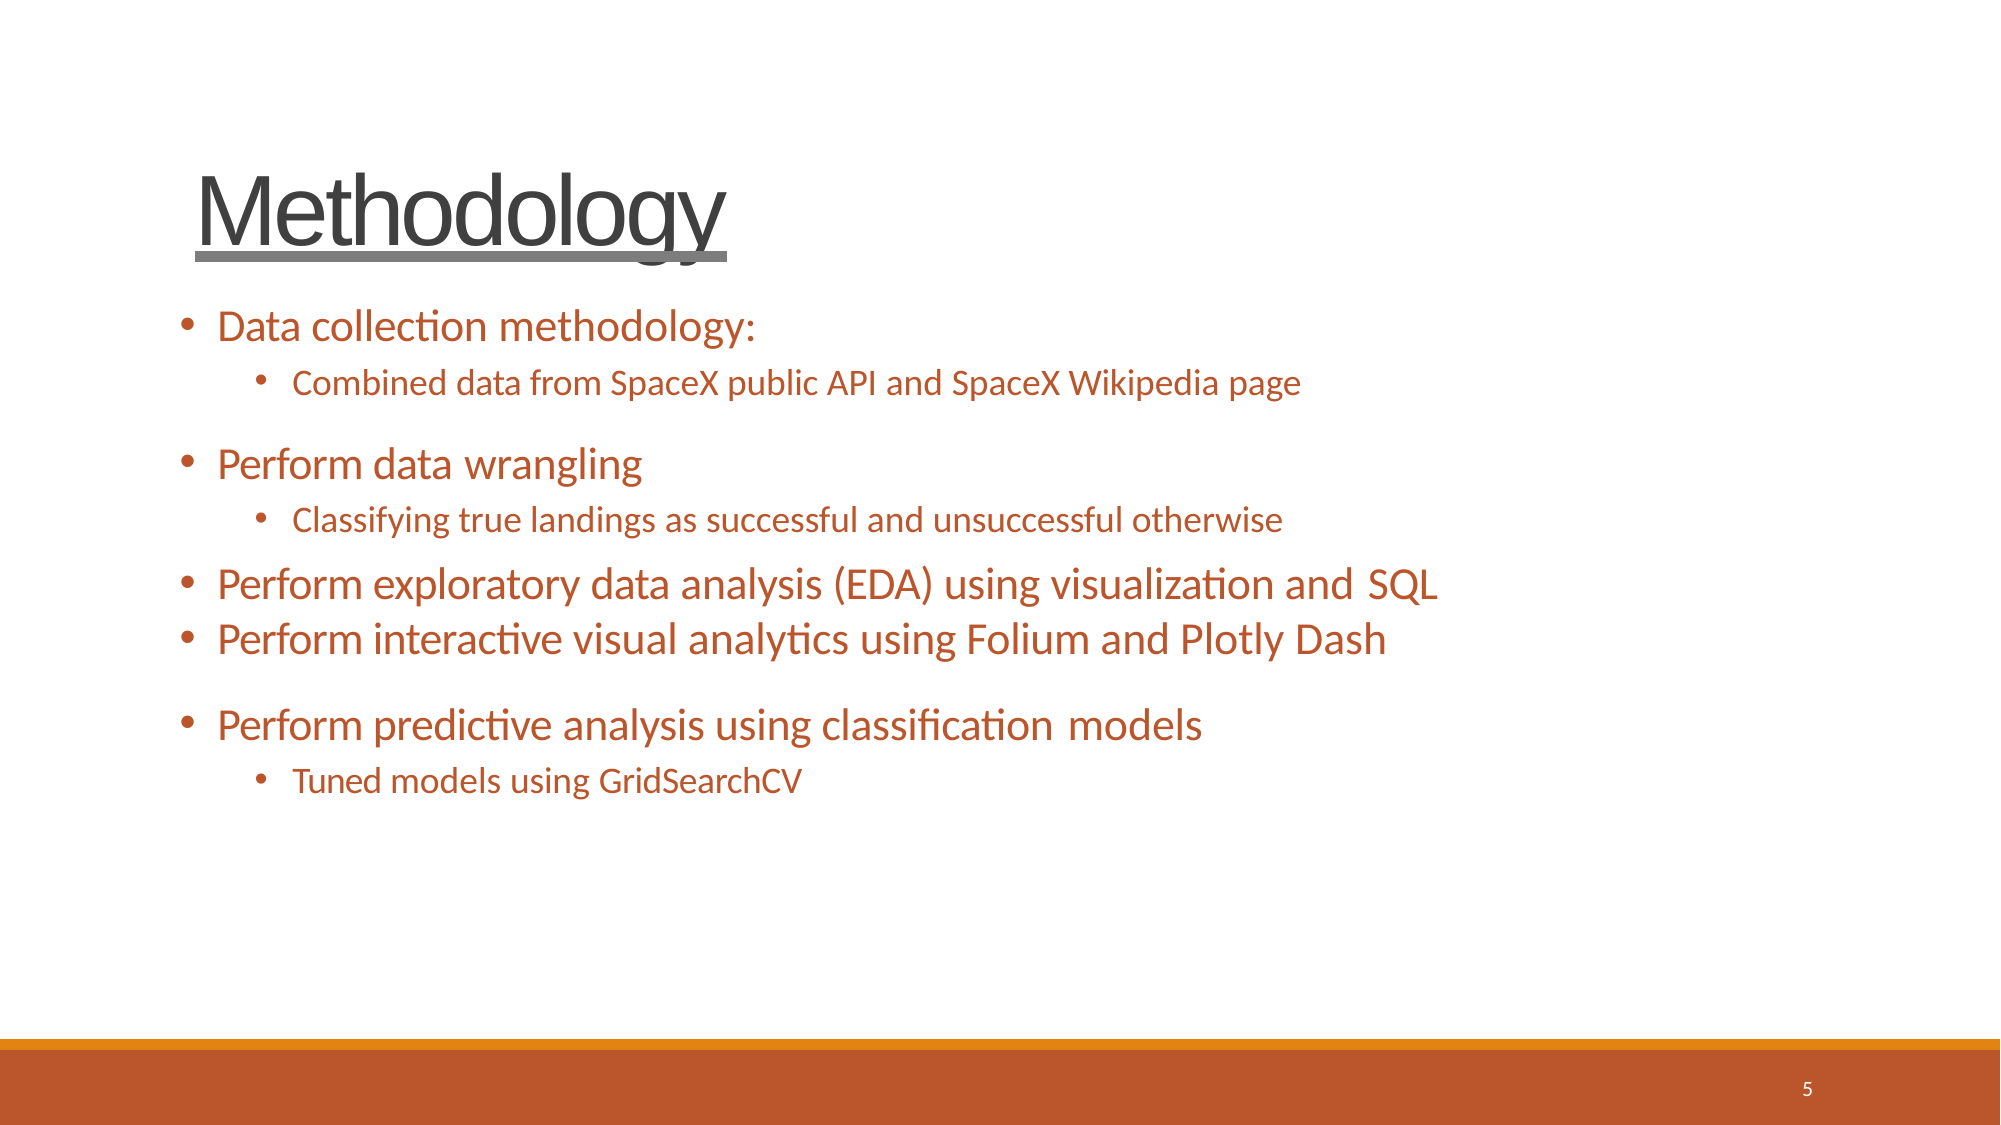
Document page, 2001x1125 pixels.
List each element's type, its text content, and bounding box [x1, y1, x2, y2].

text_box Data collection methodology: Combined data from SpaceX public API and SpaceX Wikipedia page Perform data wrangling Classifying true landings as successful and unsuccessful otherwise Perform exploratory data analysis (EDA) using visualization and SQL Perform interactive visual analytics using Folium and Plotly Dash Perform predictive analysis using classification models Tuned models using GridSearchCV [177, 285, 1451, 801]
title Methodology [167, 42, 1833, 386]
text_box [1795, 1077, 1820, 1101]
